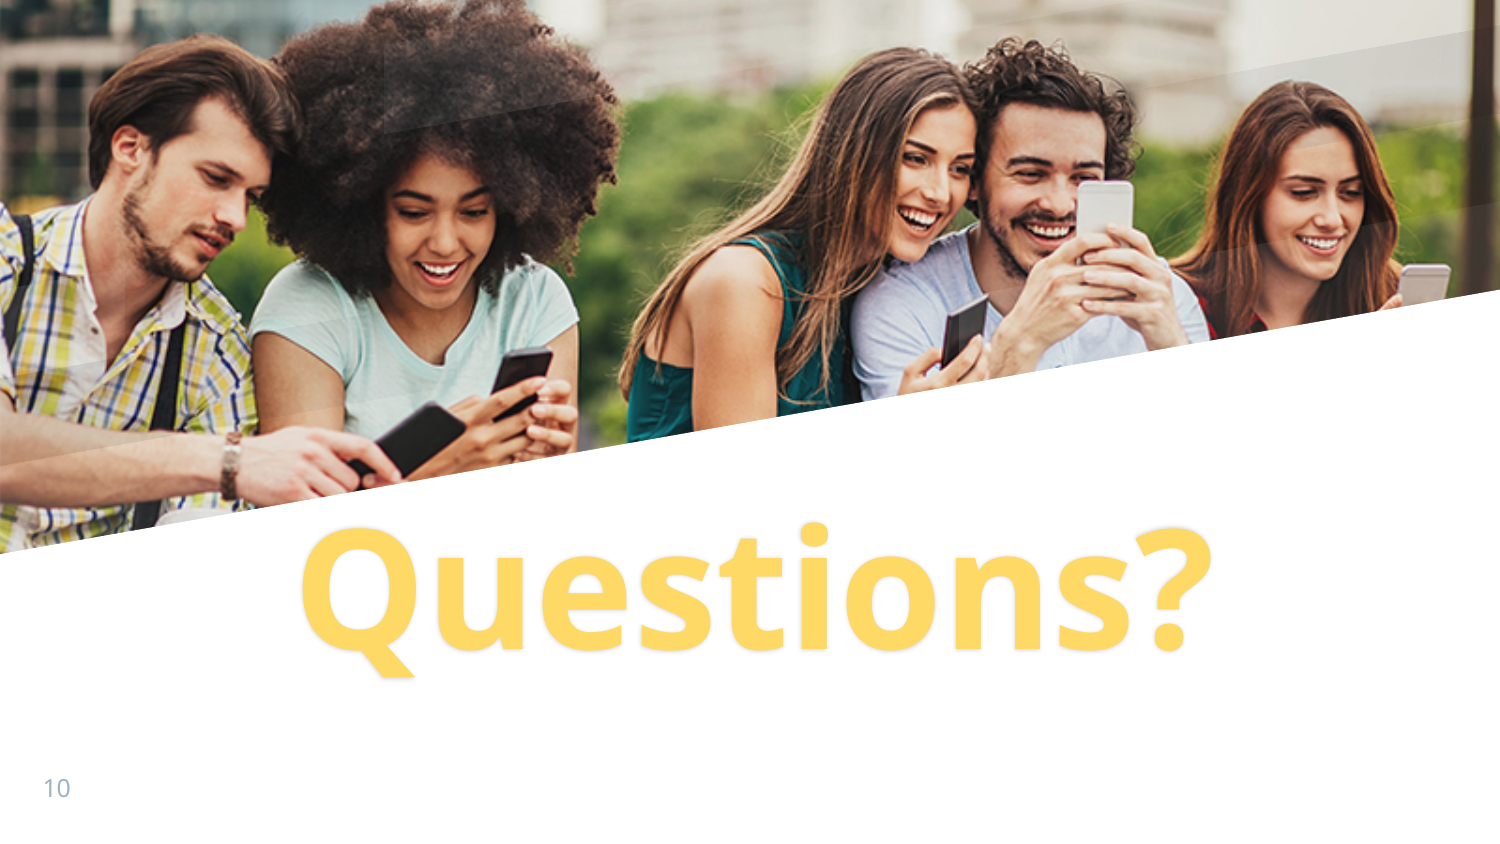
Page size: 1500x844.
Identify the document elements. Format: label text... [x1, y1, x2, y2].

slide_number ‹#› [42, 766, 122, 807]
title Questions? [293, 614, 1275, 684]
picture [0, 0, 1500, 529]
